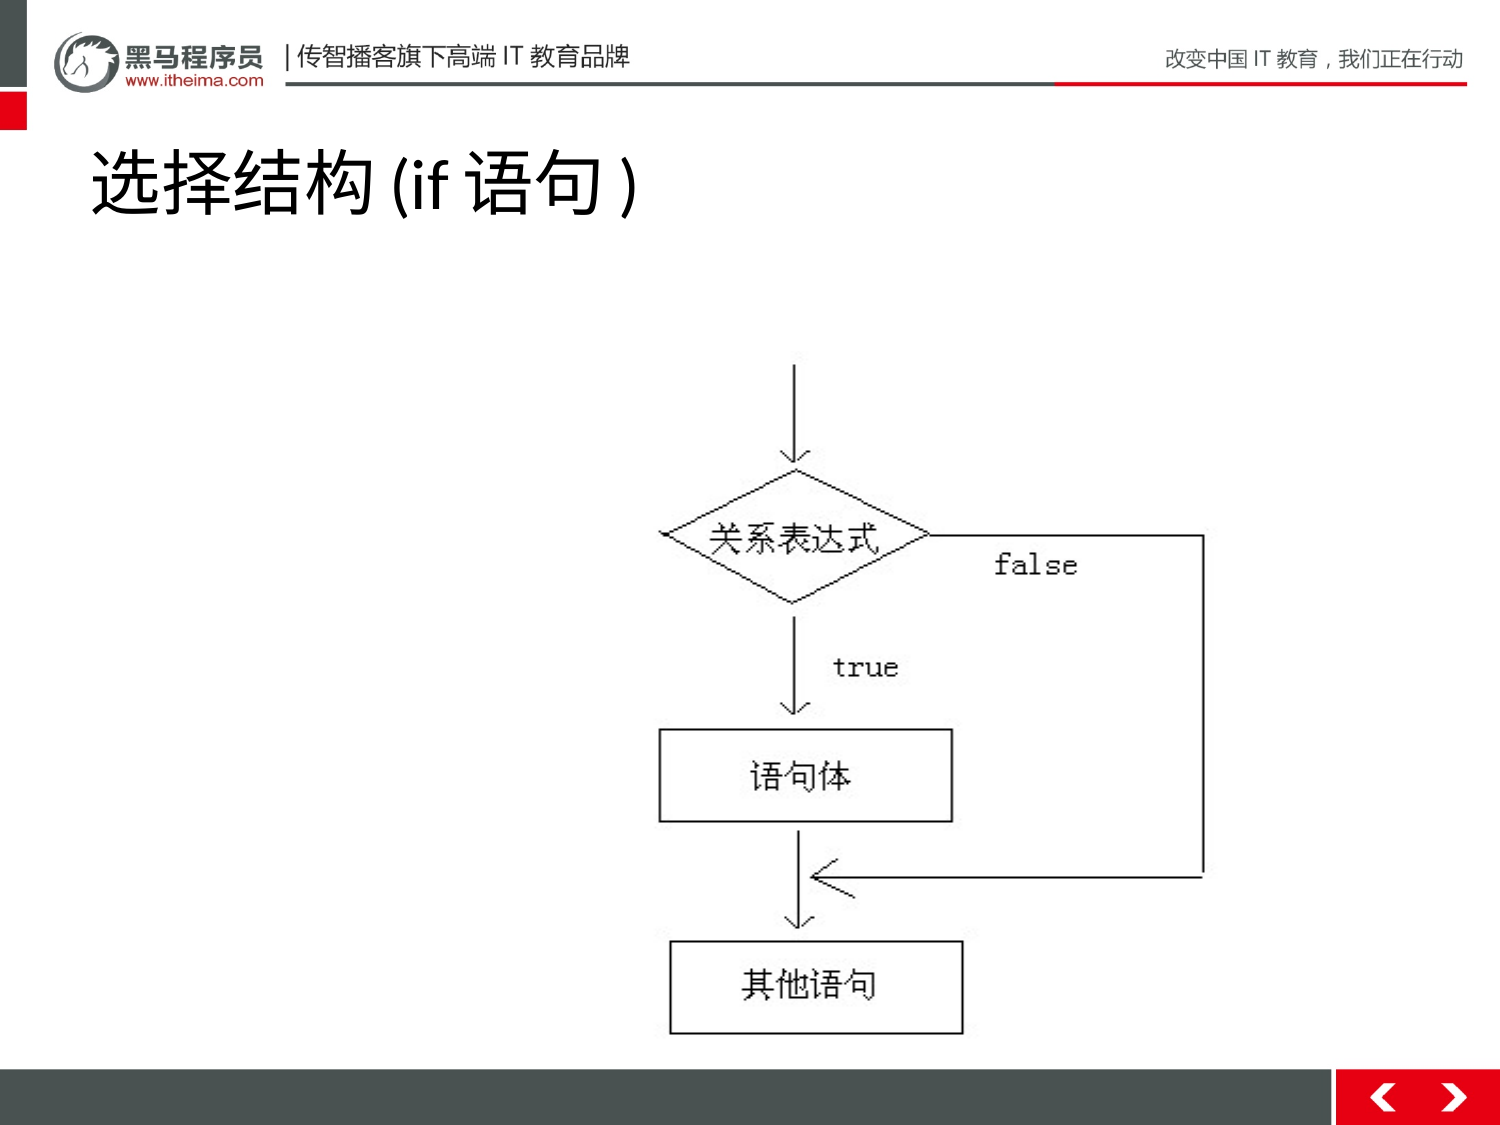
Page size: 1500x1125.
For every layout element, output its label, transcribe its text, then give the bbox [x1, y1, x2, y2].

picture [0, 0, 1500, 1125]
title 选择结构(if语句) [75, 45, 1425, 233]
